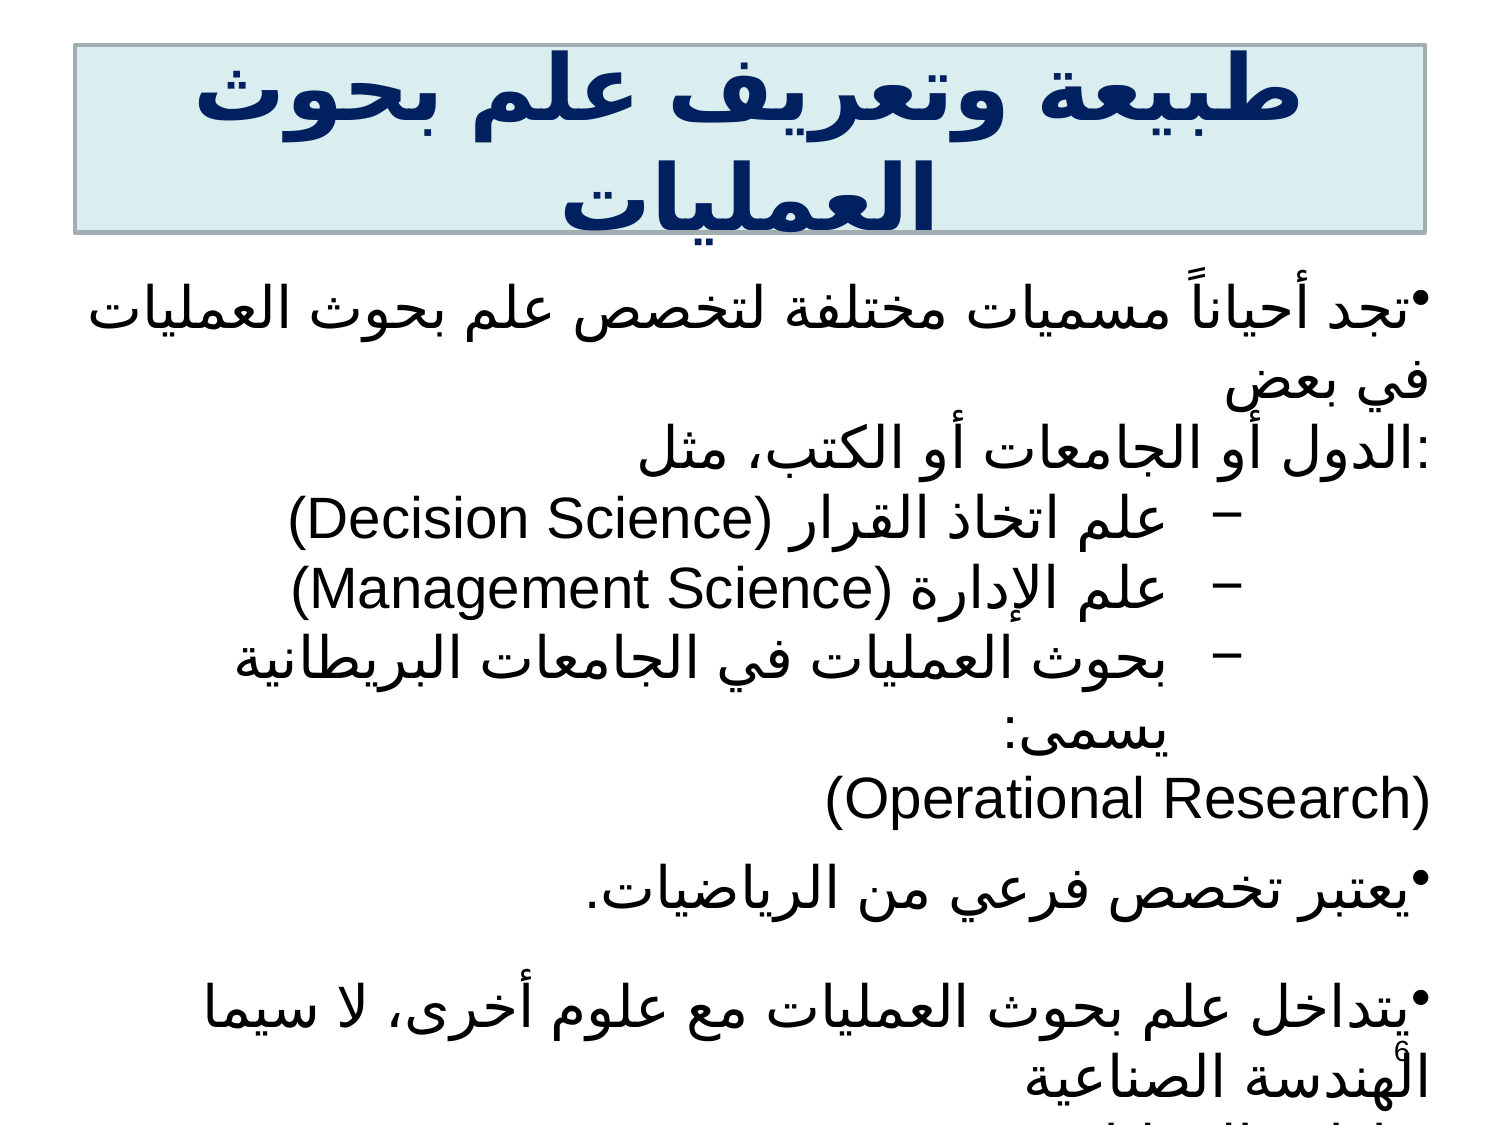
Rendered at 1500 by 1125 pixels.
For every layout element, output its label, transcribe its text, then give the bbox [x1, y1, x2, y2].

list تجد أحياناً مسميات مختلفة لتخصص علم بحوث العمليات في بعض الدول أو الجامعات أو الكتب، مثل: علم اتخاذ القرار (Decision Science) علم الإدارة (Management Science) بحوث العمليات في الجامعات البريطانية يسمى: (Operational Research) يعتبر تخصص فرعي من الرياضيات. يتداخل علم بحوث العمليات مع علوم أخرى، لا سيما الهندسة الصناعية وإدارة العمليات. [52, 262, 1448, 1006]
slide_number 6 [1074, 1024, 1426, 1103]
text_box طبيعة وتعريف علم بحوث العمليات [73, 43, 1427, 235]
